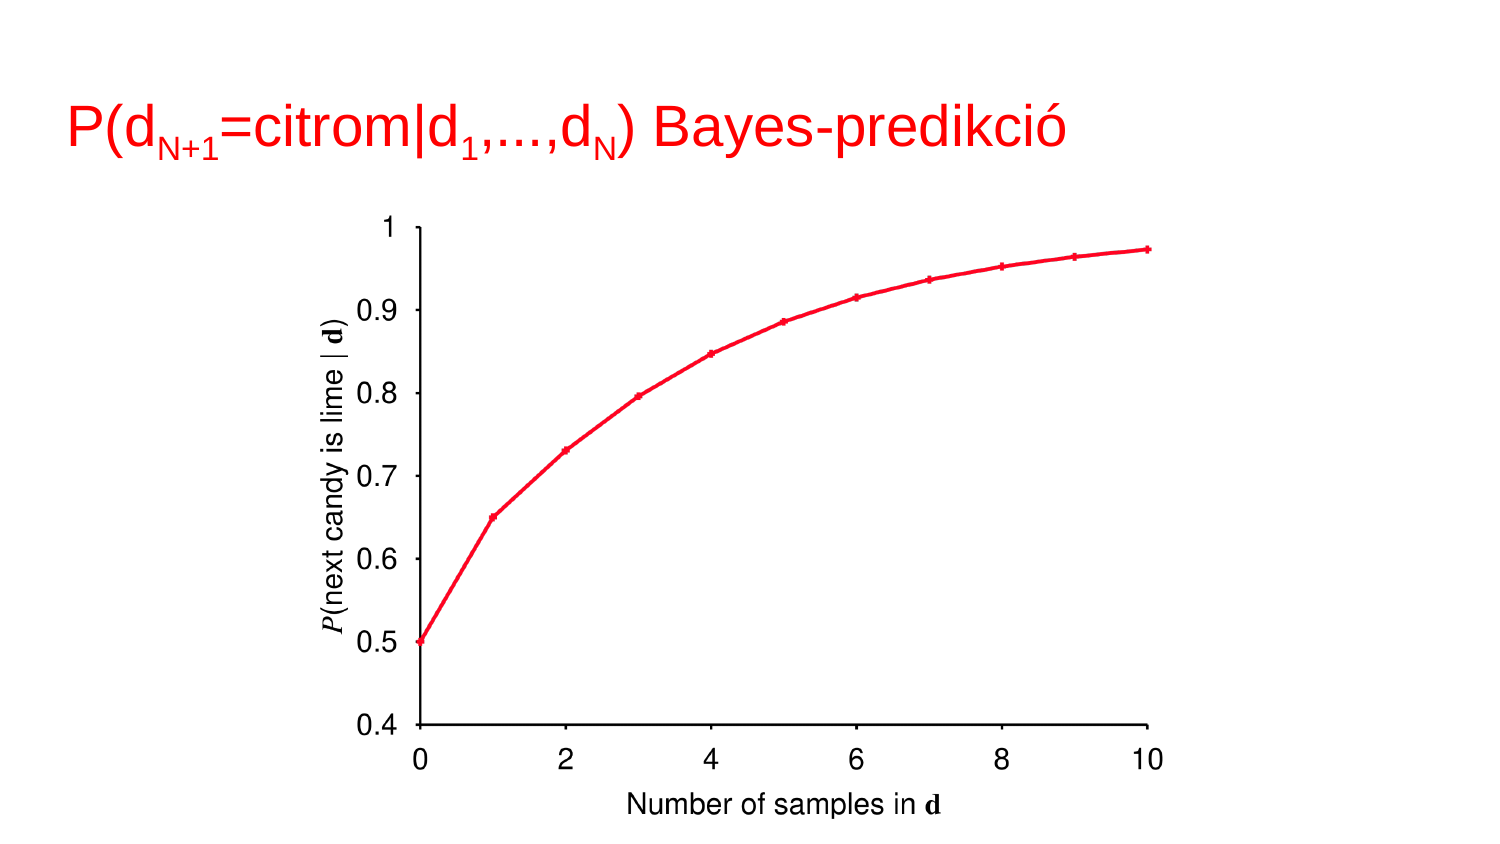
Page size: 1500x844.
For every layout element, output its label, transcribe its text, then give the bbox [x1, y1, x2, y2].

title P(dN+1=citrom|d1,...,dN) Bayes-predikció [51, 72, 1449, 167]
picture [302, 191, 1198, 819]
